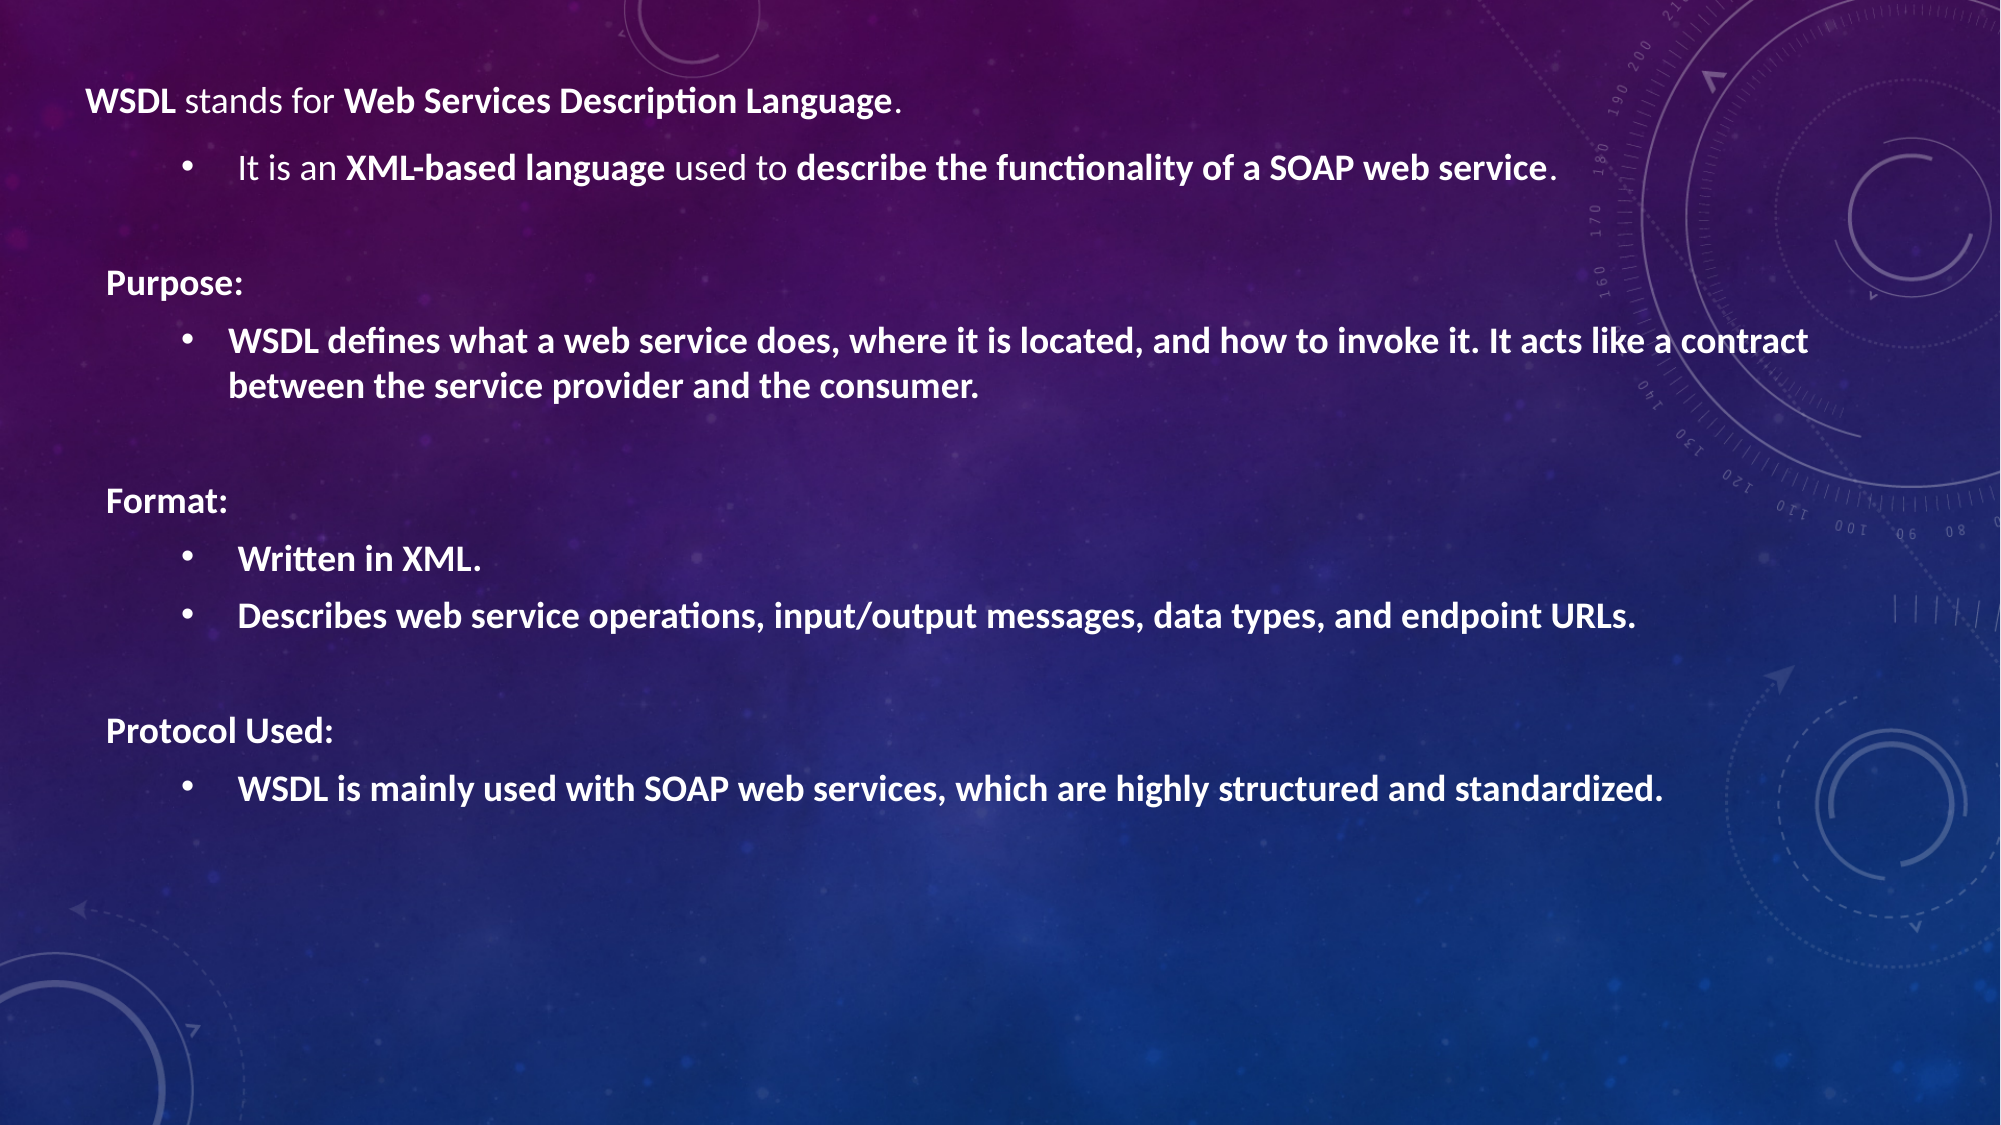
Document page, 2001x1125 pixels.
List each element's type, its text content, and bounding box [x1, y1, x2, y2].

text_box WSDL stands for Web Services Description Language. [70, 68, 1000, 129]
text_box It is an XML-based language used to describe the functionality of a SOAP web service. Purpose: WSDL defines what a web service does, where it is located, and how to invoke it. It acts like a contract between the service provider and the consumer. Format: Written in XML. Describes web service operations, input/output messages, data types, and endpoint URLs. Protocol Used: WSDL is mainly used with SOAP web services, which are highly structured and standardized. [91, 135, 1890, 874]
picture [0, 0, 2001, 1125]
